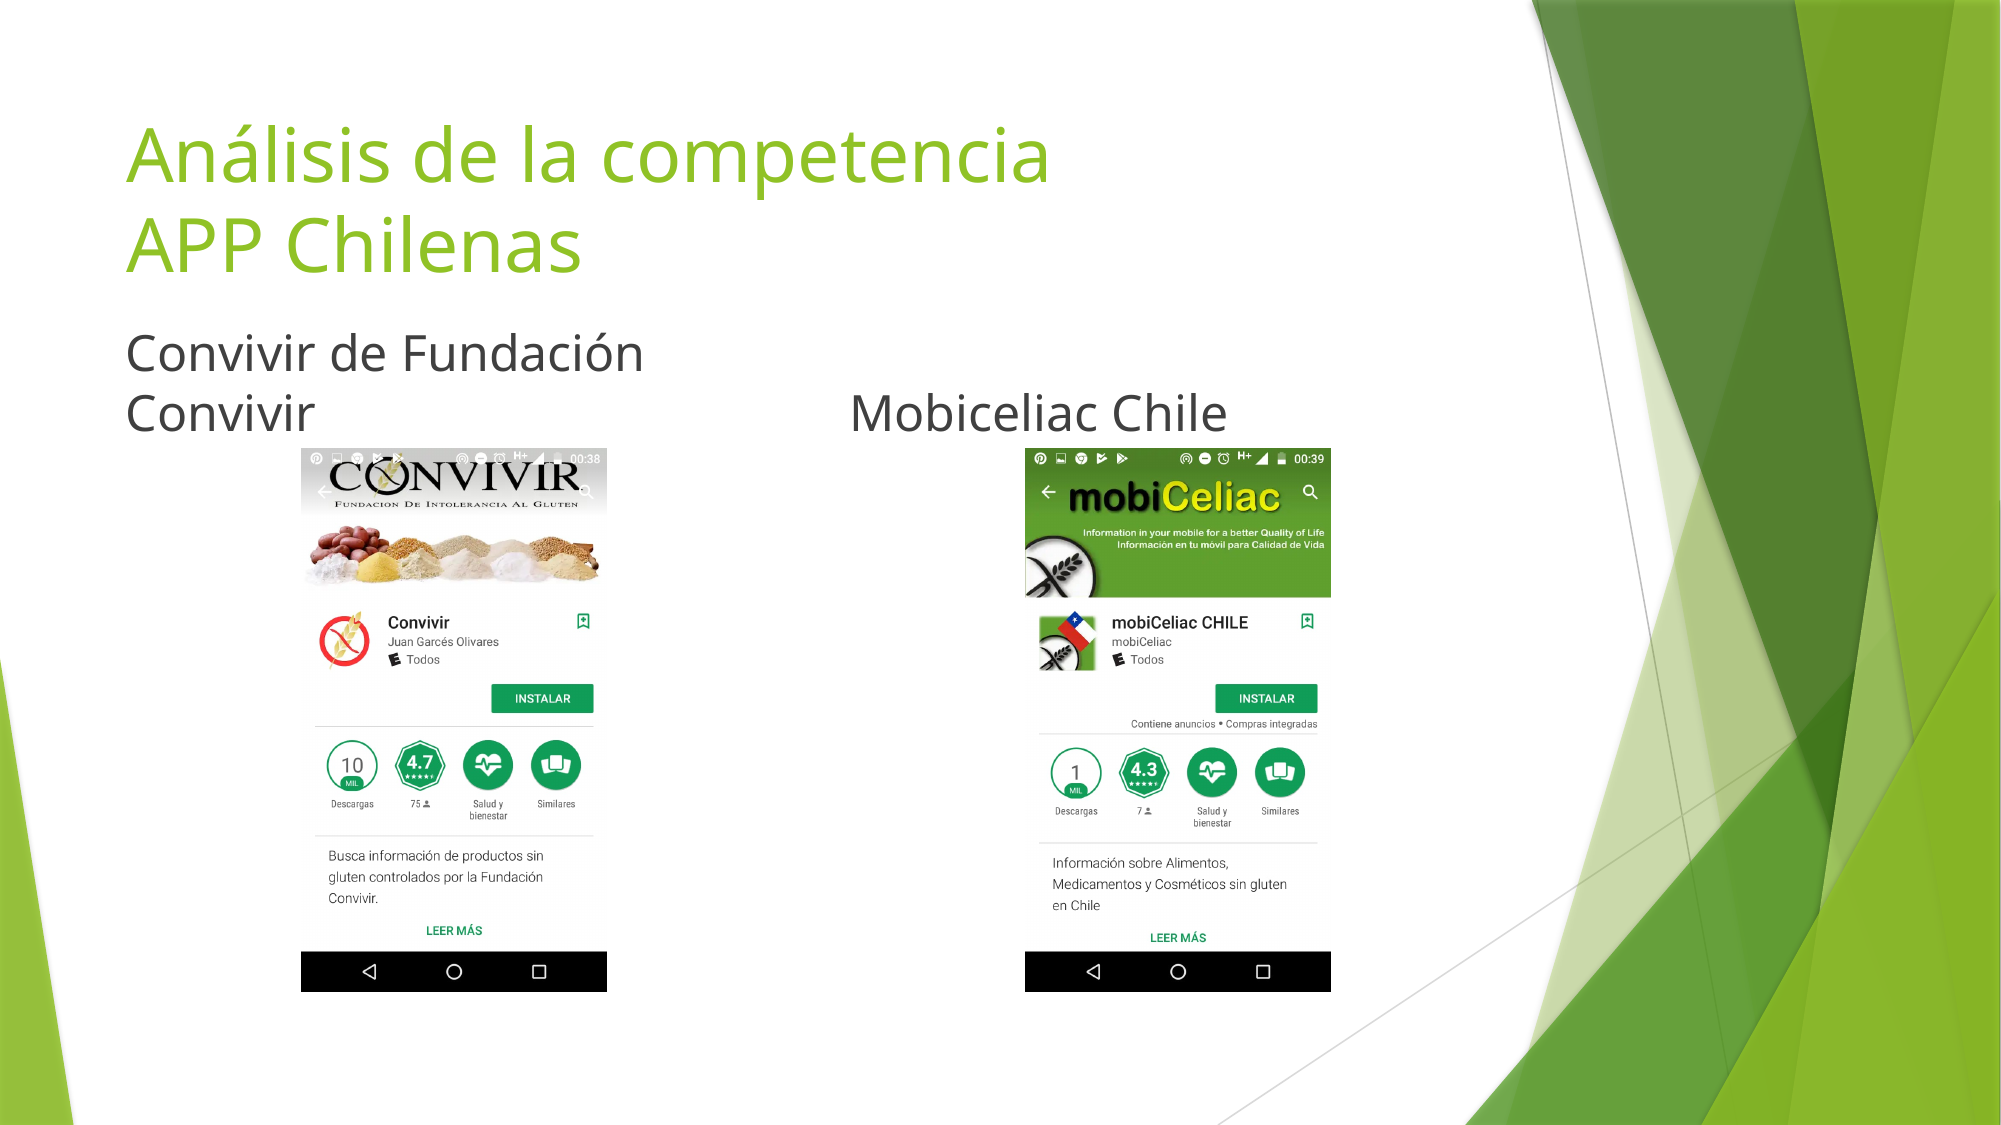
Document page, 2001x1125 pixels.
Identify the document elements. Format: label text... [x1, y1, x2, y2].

list Mobiceliac Chile [834, 354, 1522, 449]
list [1024, 448, 1331, 992]
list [301, 448, 608, 992]
title Análisis de la competencia APP Chilenas [111, 99, 1522, 317]
list Convivir de Fundación Convivir [110, 354, 798, 449]
